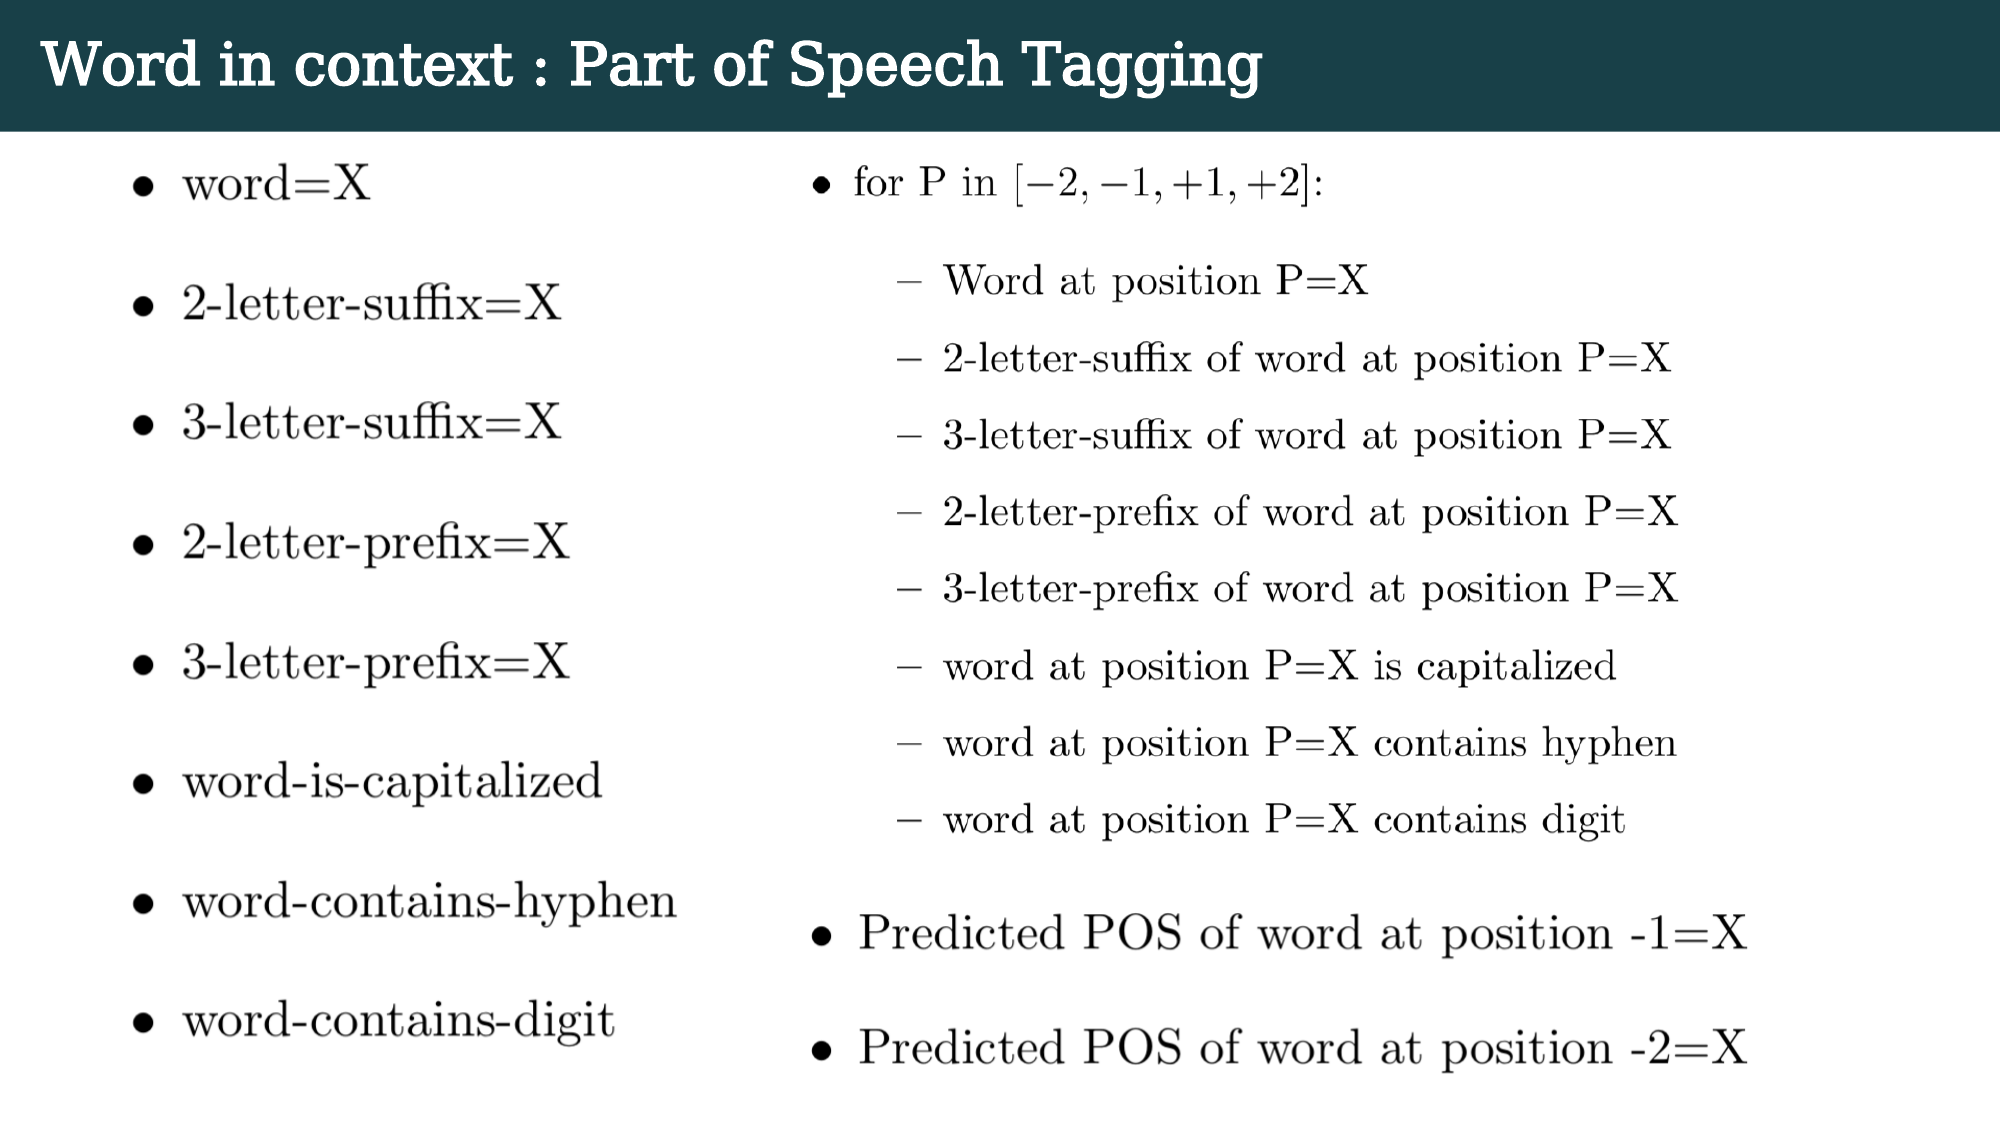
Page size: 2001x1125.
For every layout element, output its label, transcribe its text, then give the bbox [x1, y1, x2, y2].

title Word in context : Part of Speech Tagging [26, 11, 1687, 121]
picture [101, 151, 700, 1075]
picture [793, 151, 1698, 868]
picture [793, 899, 1760, 1092]
